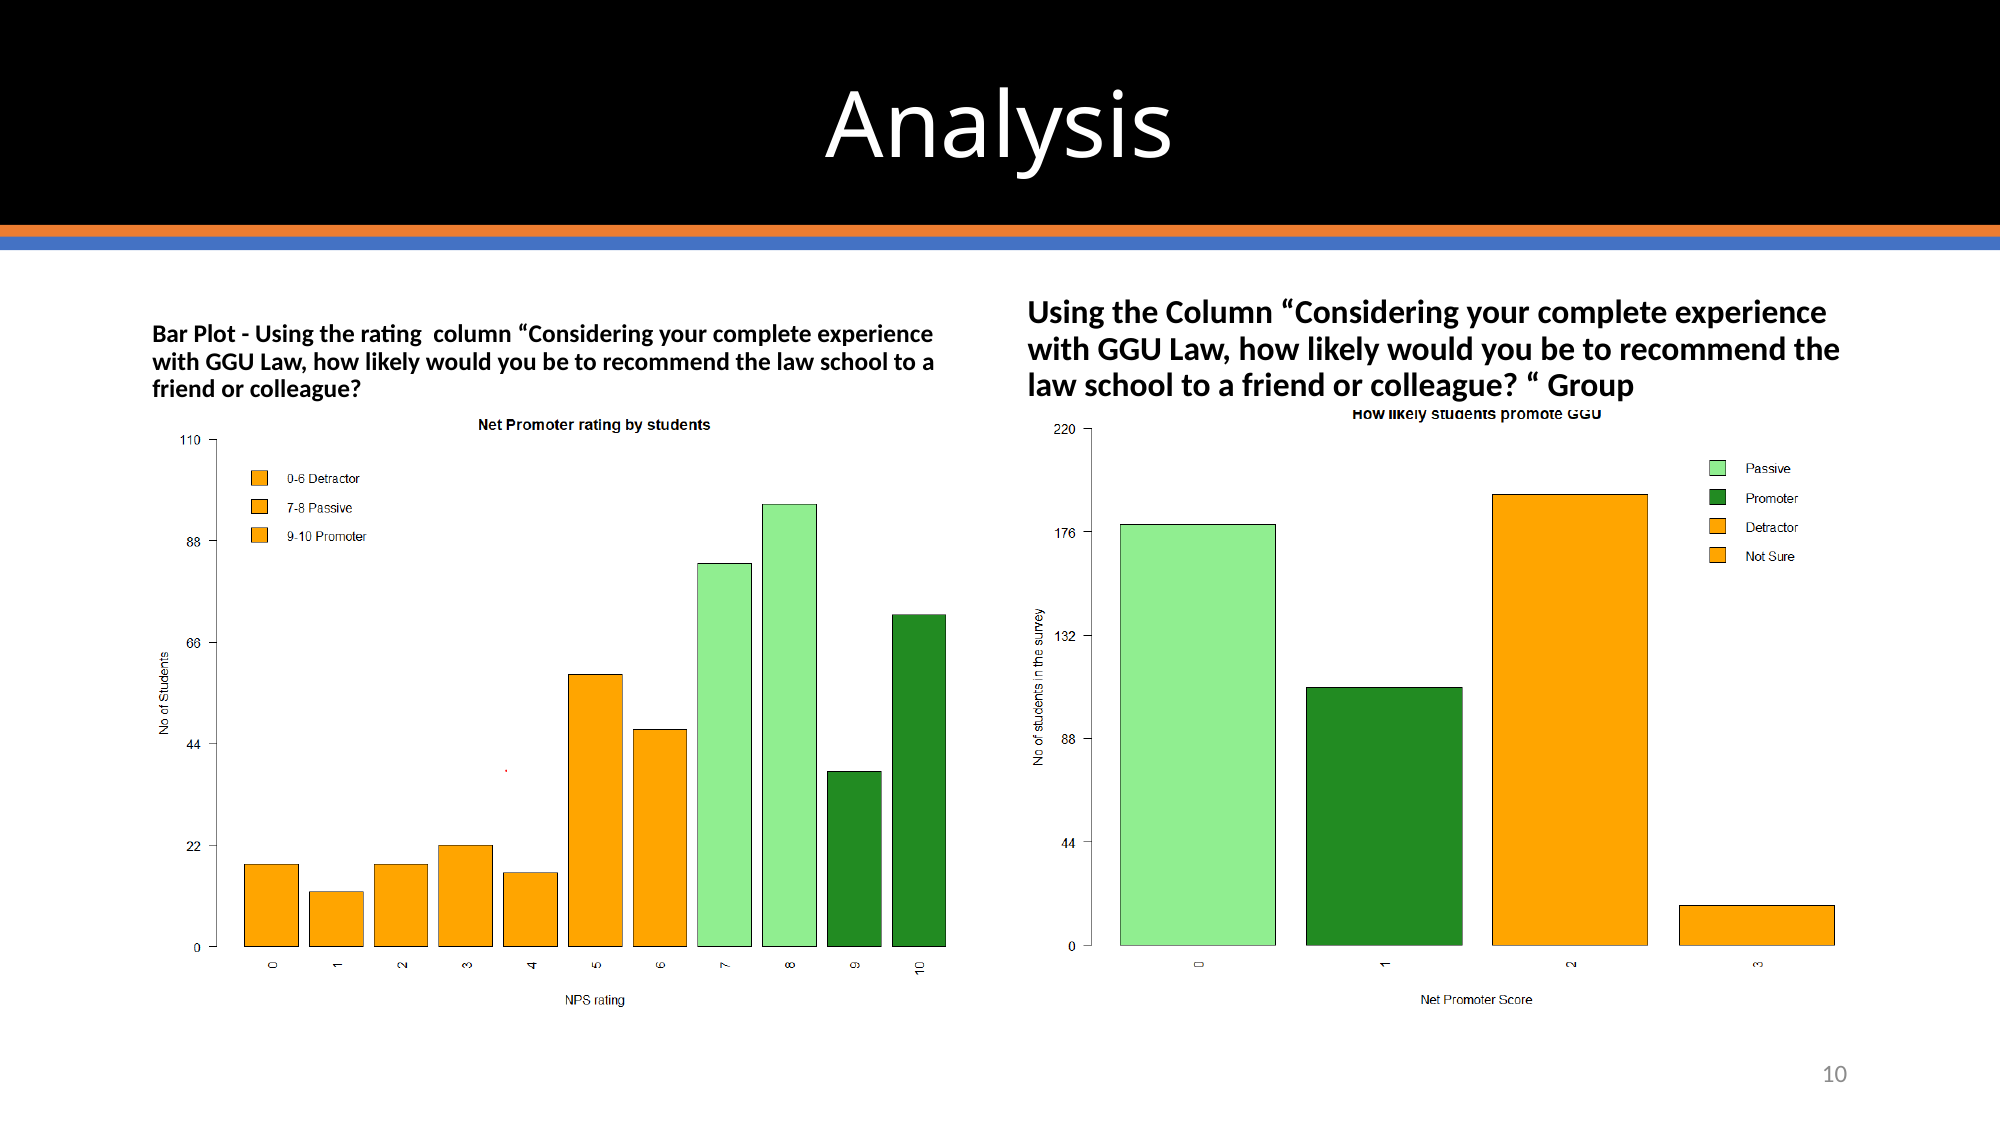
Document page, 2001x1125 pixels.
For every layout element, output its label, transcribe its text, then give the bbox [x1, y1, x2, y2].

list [1022, 410, 1853, 1016]
list Bar Plot - Using the rating column “Considering your complete experience with GGU Law, how likely would you be to recommend the law school to a friend or colleague? [137, 312, 984, 411]
slide_number 10 [1412, 1042, 1863, 1103]
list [149, 410, 972, 1016]
list Using the Column “Considering your complete experience with GGU Law, how likely would you be to recommend the law school to a friend or colleague? “ Group [1012, 275, 1863, 411]
title Analysis [137, 59, 1863, 196]
